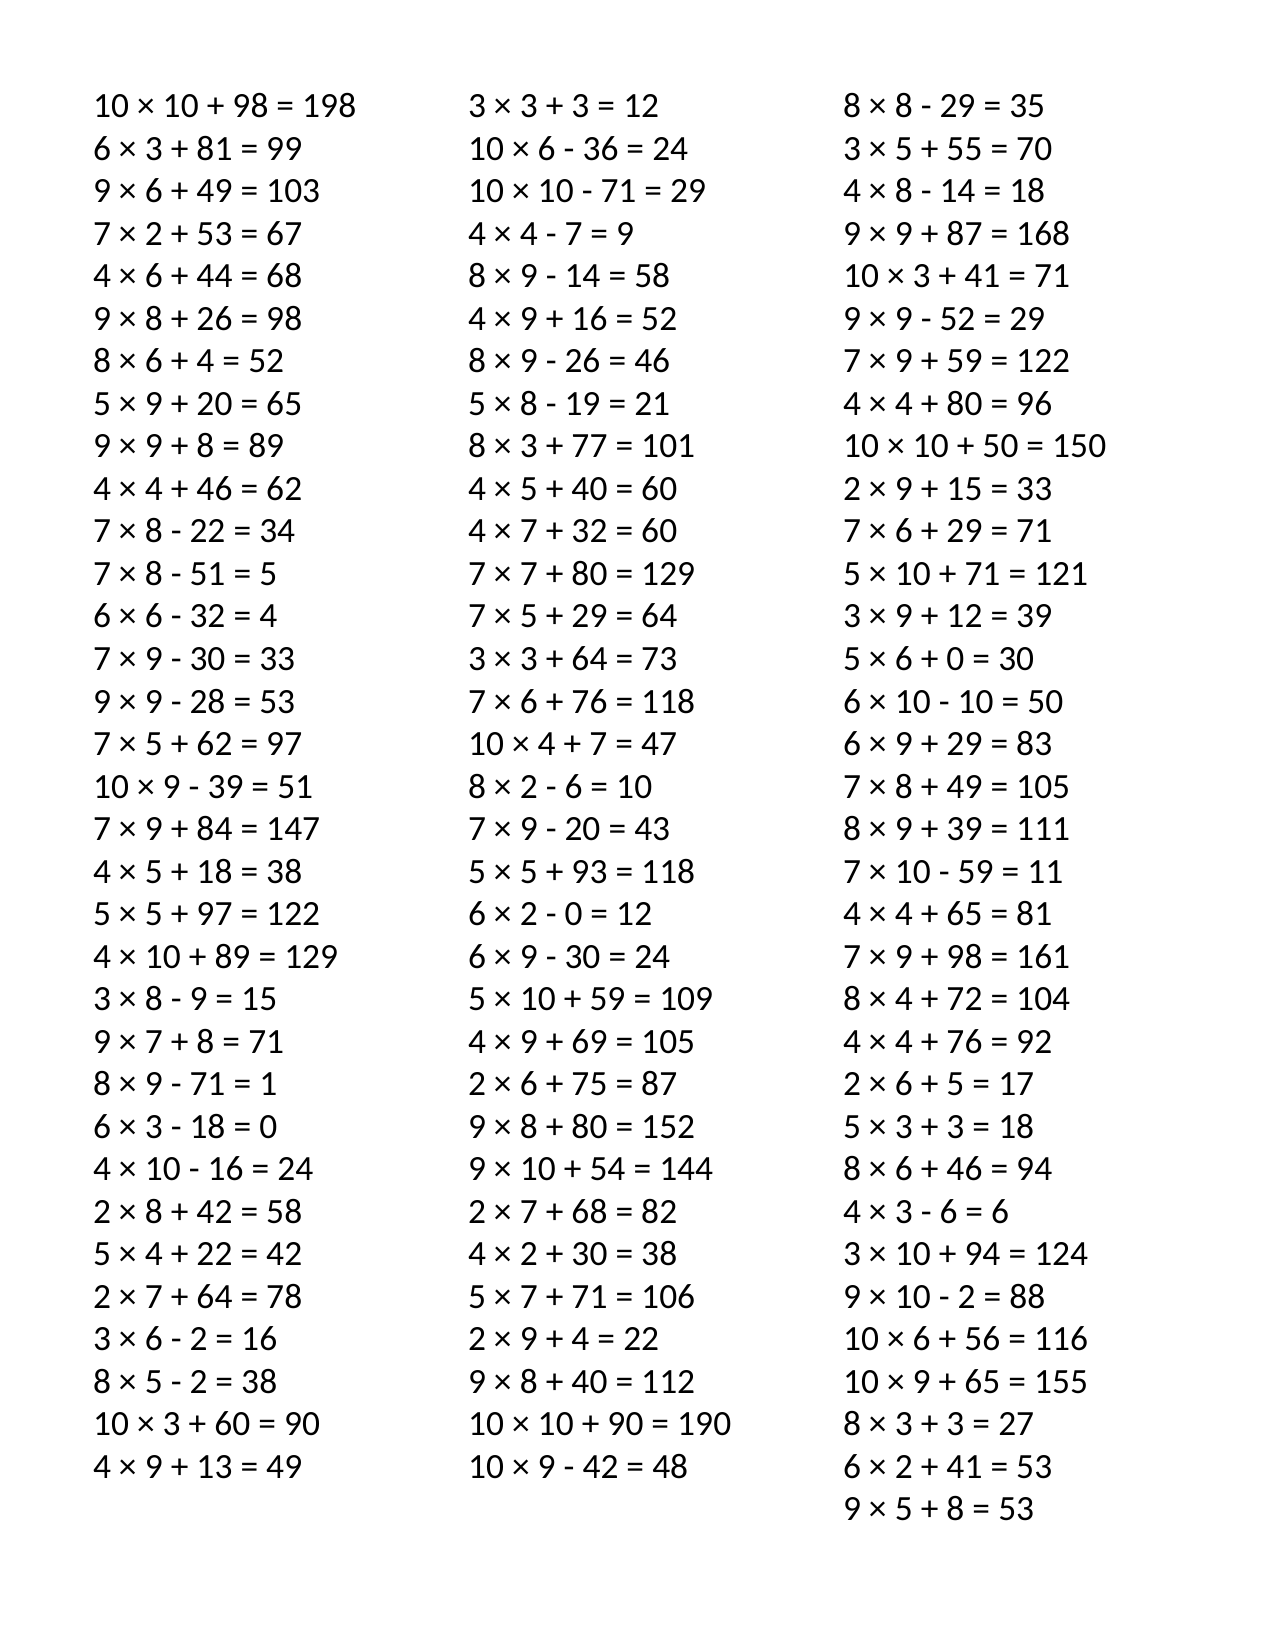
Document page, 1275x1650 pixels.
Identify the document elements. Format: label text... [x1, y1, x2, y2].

text_box 3 × 3 + 3 = 12 10 × 6 - 36 = 24 10 × 10 - 71 = 29 4 × 4 - 7 = 9 8 × 9 - 14 = 58 4 × 9 + 16 = 52 8 × 9 - 26 = 46 5 × 8 - 19 = 21 8 × 3 + 77 = 101 4 × 5 + 40 = 60 4 × 7 + 32 = 60 7 × 7 + 80 = 129 7 × 5 + 29 = 64 3 × 3 + 64 = 73 7 × 6 + 76 = 118 10 × 4 + 7 = 47 8 × 2 - 6 = 10 7 × 9 - 20 = 43 5 × 5 + 93 = 118 6 × 2 - 0 = 12 6 × 9 - 30 = 24 5 × 10 + 59 = 109 4 × 9 + 69 = 105 2 × 6 + 75 = 87 9 × 8 + 80 = 152 9 × 10 + 54 = 144 2 × 7 + 68 = 82 4 × 2 + 30 = 38 5 × 7 + 71 = 106 2 × 9 + 4 = 22 9 × 8 + 40 = 112 10 × 10 + 90 = 190 10 × 9 - 42 = 48 [453, 74, 747, 1536]
text_box 10 × 10 + 98 = 198 6 × 3 + 81 = 99 9 × 6 + 49 = 103 7 × 2 + 53 = 67 4 × 6 + 44 = 68 9 × 8 + 26 = 98 8 × 6 + 4 = 52 5 × 9 + 20 = 65 9 × 9 + 8 = 89 4 × 4 + 46 = 62 7 × 8 - 22 = 34 7 × 8 - 51 = 5 6 × 6 - 32 = 4 7 × 9 - 30 = 33 9 × 9 - 28 = 53 7 × 5 + 62 = 97 10 × 9 - 39 = 51 7 × 9 + 84 = 147 4 × 5 + 18 = 38 5 × 5 + 97 = 122 4 × 10 + 89 = 129 3 × 8 - 9 = 15 9 × 7 + 8 = 71 8 × 9 - 71 = 1 6 × 3 - 18 = 0 4 × 10 - 16 = 24 2 × 8 + 42 = 58 5 × 4 + 22 = 42 2 × 7 + 64 = 78 3 × 6 - 2 = 16 8 × 5 - 2 = 38 10 × 3 + 60 = 90 4 × 9 + 13 = 49 [78, 74, 372, 1536]
text_box 8 × 8 - 29 = 35 3 × 5 + 55 = 70 4 × 8 - 14 = 18 9 × 9 + 87 = 168 10 × 3 + 41 = 71 9 × 9 - 52 = 29 7 × 9 + 59 = 122 4 × 4 + 80 = 96 10 × 10 + 50 = 150 2 × 9 + 15 = 33 7 × 6 + 29 = 71 5 × 10 + 71 = 121 3 × 9 + 12 = 39 5 × 6 + 0 = 30 6 × 10 - 10 = 50 6 × 9 + 29 = 83 7 × 8 + 49 = 105 8 × 9 + 39 = 111 7 × 10 - 59 = 11 4 × 4 + 65 = 81 7 × 9 + 98 = 161 8 × 4 + 72 = 104 4 × 4 + 76 = 92 2 × 6 + 5 = 17 5 × 3 + 3 = 18 8 × 6 + 46 = 94 4 × 3 - 6 = 6 3 × 10 + 94 = 124 9 × 10 - 2 = 88 10 × 6 + 56 = 116 10 × 9 + 65 = 155 8 × 3 + 3 = 27 6 × 2 + 41 = 53 9 × 5 + 8 = 53 [828, 74, 1122, 1578]
